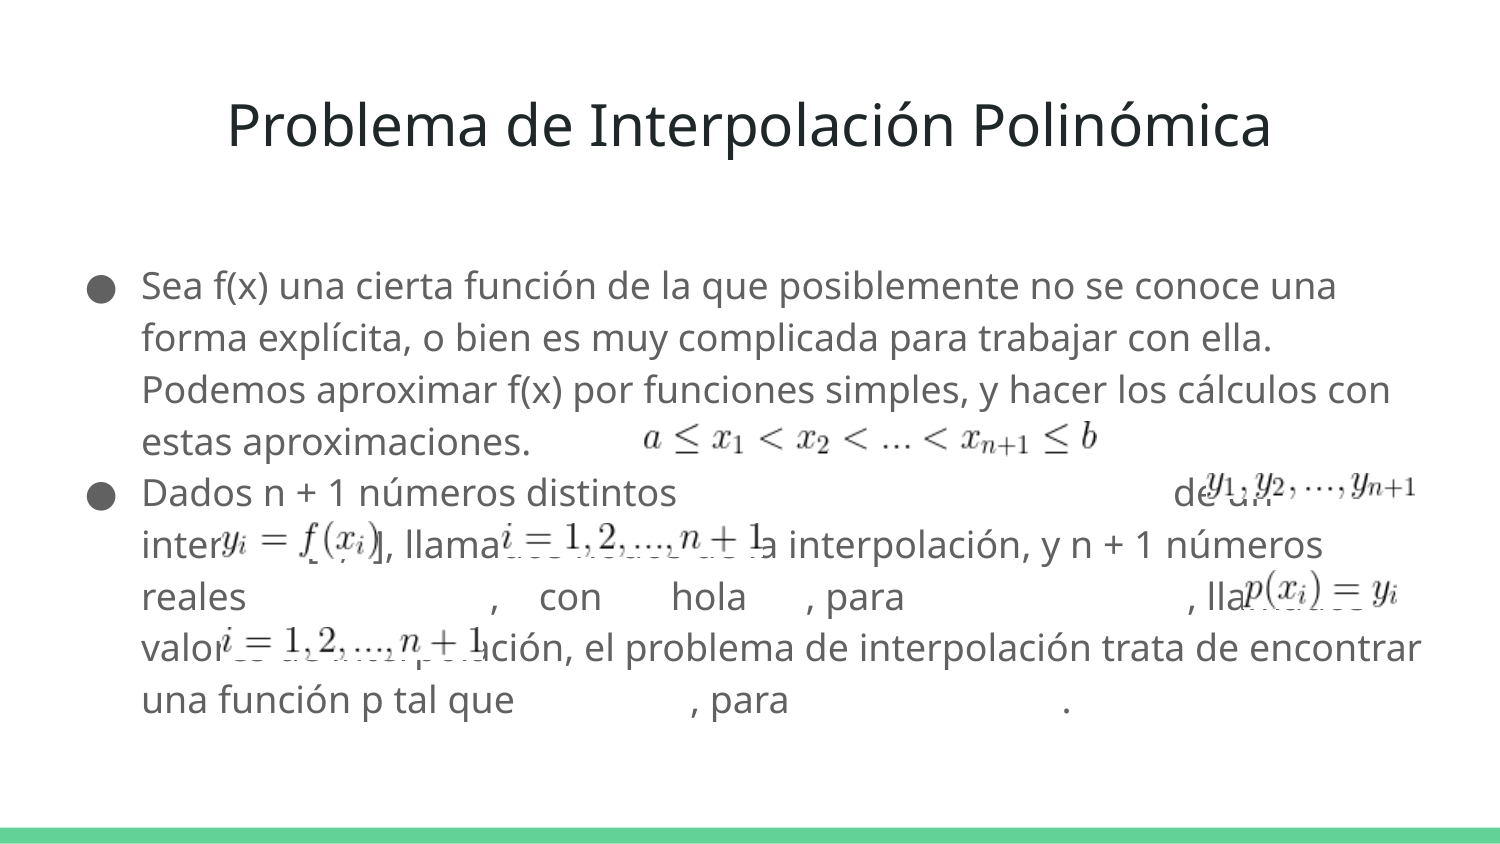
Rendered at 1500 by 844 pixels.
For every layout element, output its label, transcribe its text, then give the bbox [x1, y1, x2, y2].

picture [221, 626, 483, 661]
picture [643, 421, 1097, 457]
list Sea f(x) una cierta función de la que posiblemente no se conoce una forma explícita, o bien es muy complicada para trabajar con ella. Podemos aproximar f(x) por funciones simples, y hacer los cálculos con estas aproximaciones. Dados n + 1 números distintos de un intervalo [a,b], llamados nodos de la interpolación, y n + 1 números reales , con hola , para , llamados valores de interpolación, el problema de interpolación trata de encontrar una función p tal que , para . [51, 240, 1449, 693]
picture [1243, 570, 1398, 609]
title Problema de Interpolación Polinómica [51, 72, 1449, 167]
picture [1206, 473, 1415, 499]
picture [221, 521, 378, 560]
picture [500, 523, 763, 557]
